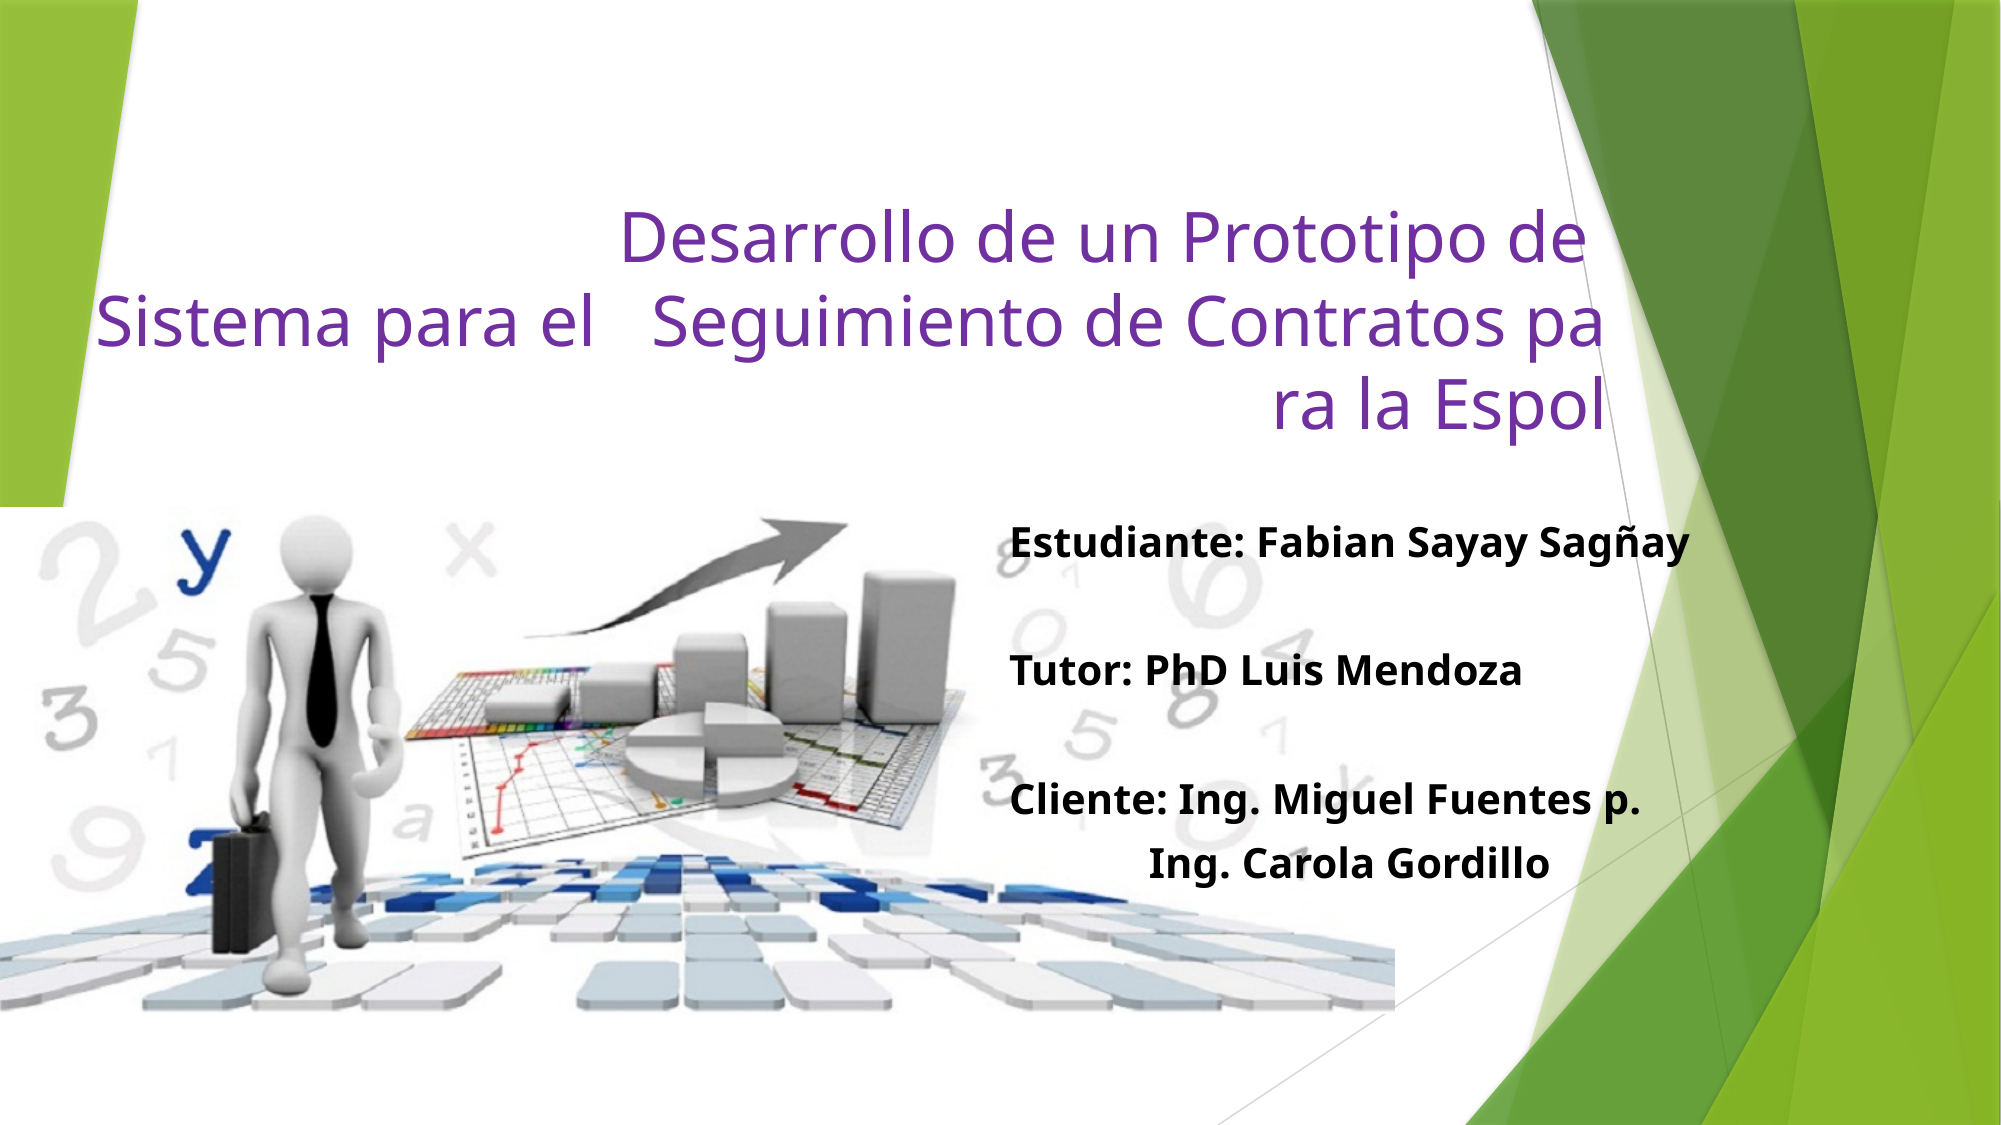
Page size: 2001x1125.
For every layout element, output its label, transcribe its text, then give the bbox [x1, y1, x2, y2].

subtitle Estudiante: Fabian Sayay Sagñay Tutor: PhD Luis Mendoza Cliente: Ing. Miguel Fuentes p. Ing. Carola Gordillo [1395, 507, 1795, 898]
picture [0, 507, 1395, 1014]
title Desarrollo de un Prototipo de Sistema para el Seguimiento de Contratos para la Espol [60, 181, 1623, 452]
